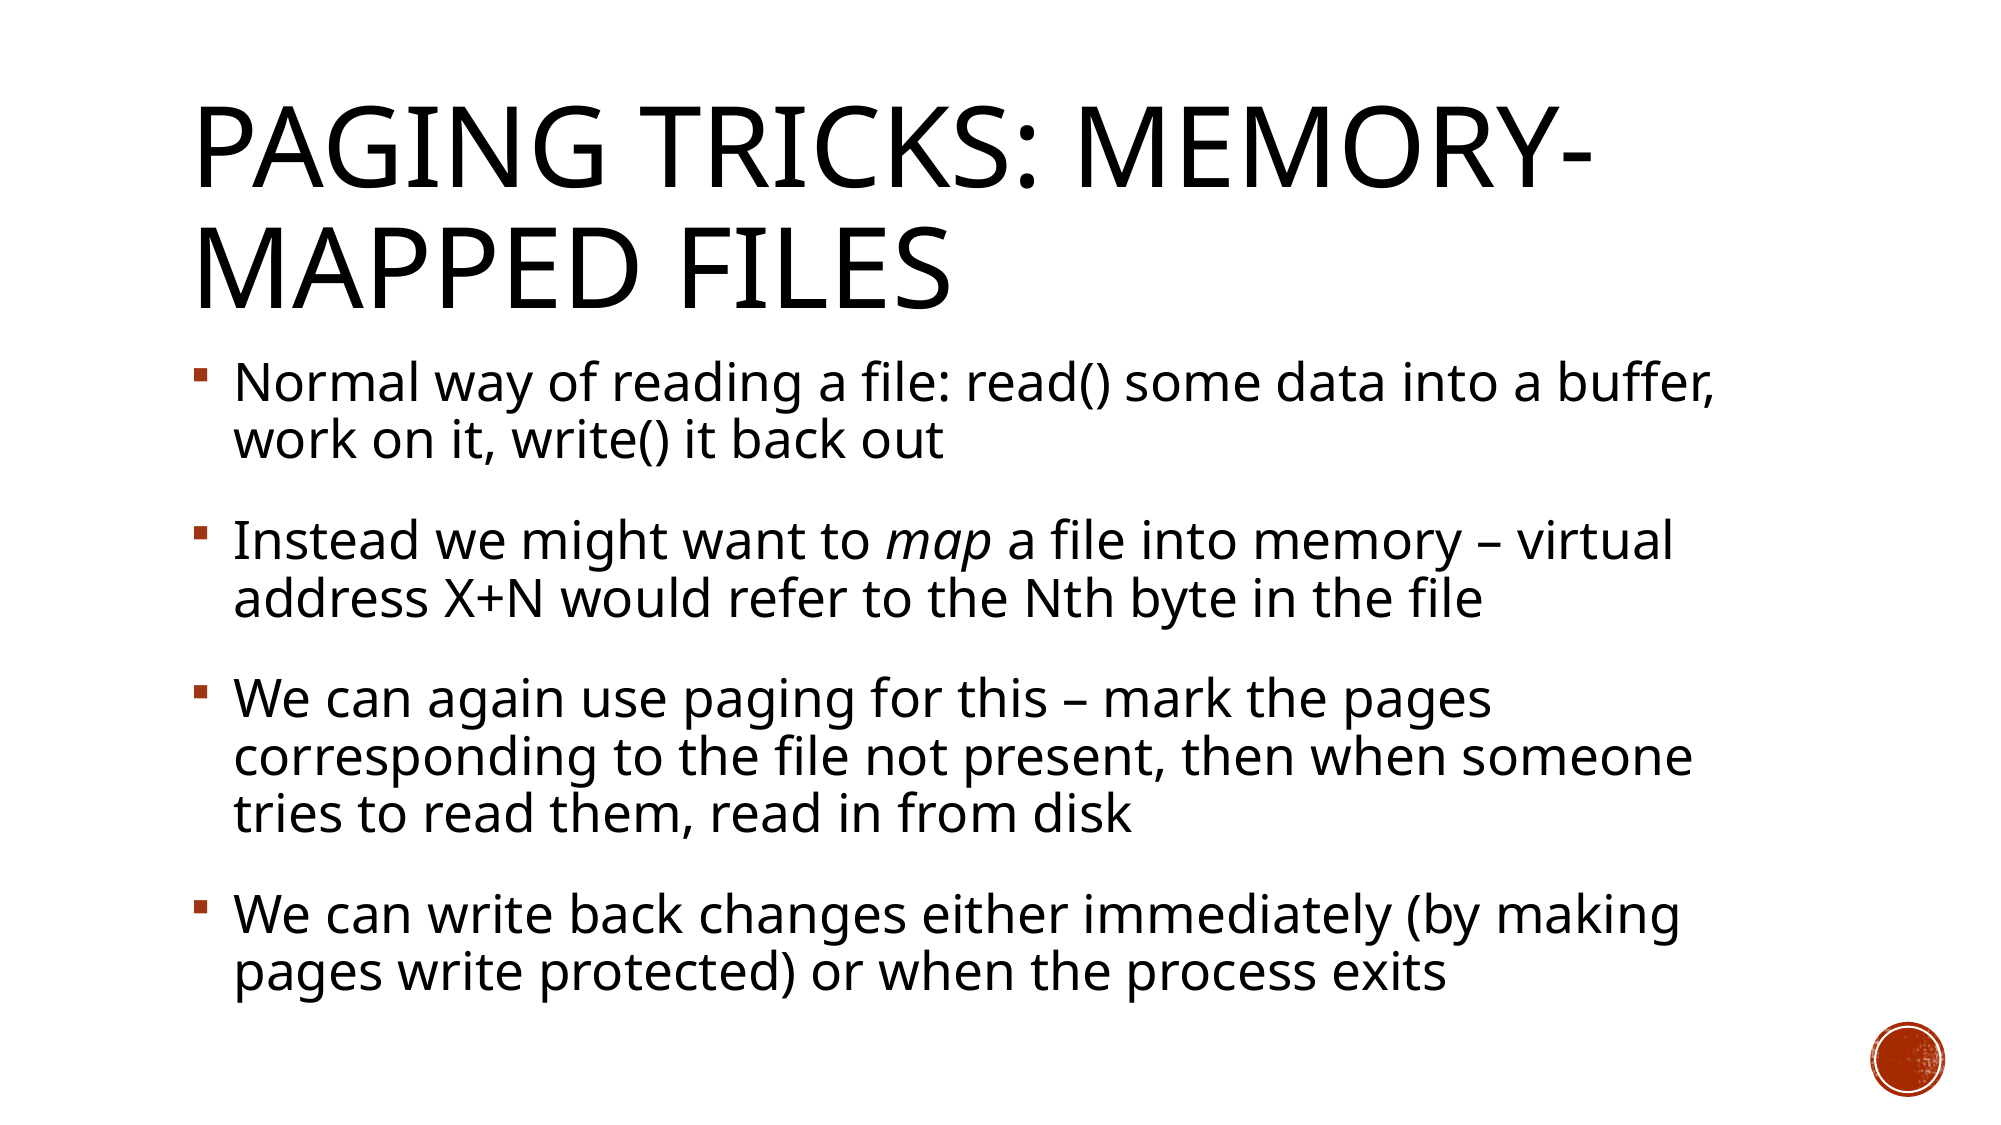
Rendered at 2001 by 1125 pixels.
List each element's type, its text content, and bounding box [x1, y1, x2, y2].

title Paging Tricks: Memory-mapped files [175, 79, 1826, 344]
list Normal way of reading a file: read() some data into a buffer, work on it, write() it back out Instead we might want to map a file into memory – virtual address X+N would refer to the Nth byte in the file We can again use paging for this – mark the pages corresponding to the file not present, then when someone tries to read them, read in from disk We can write back changes either immediately (by making pages write protected) or when the process exits [175, 348, 1826, 1013]
